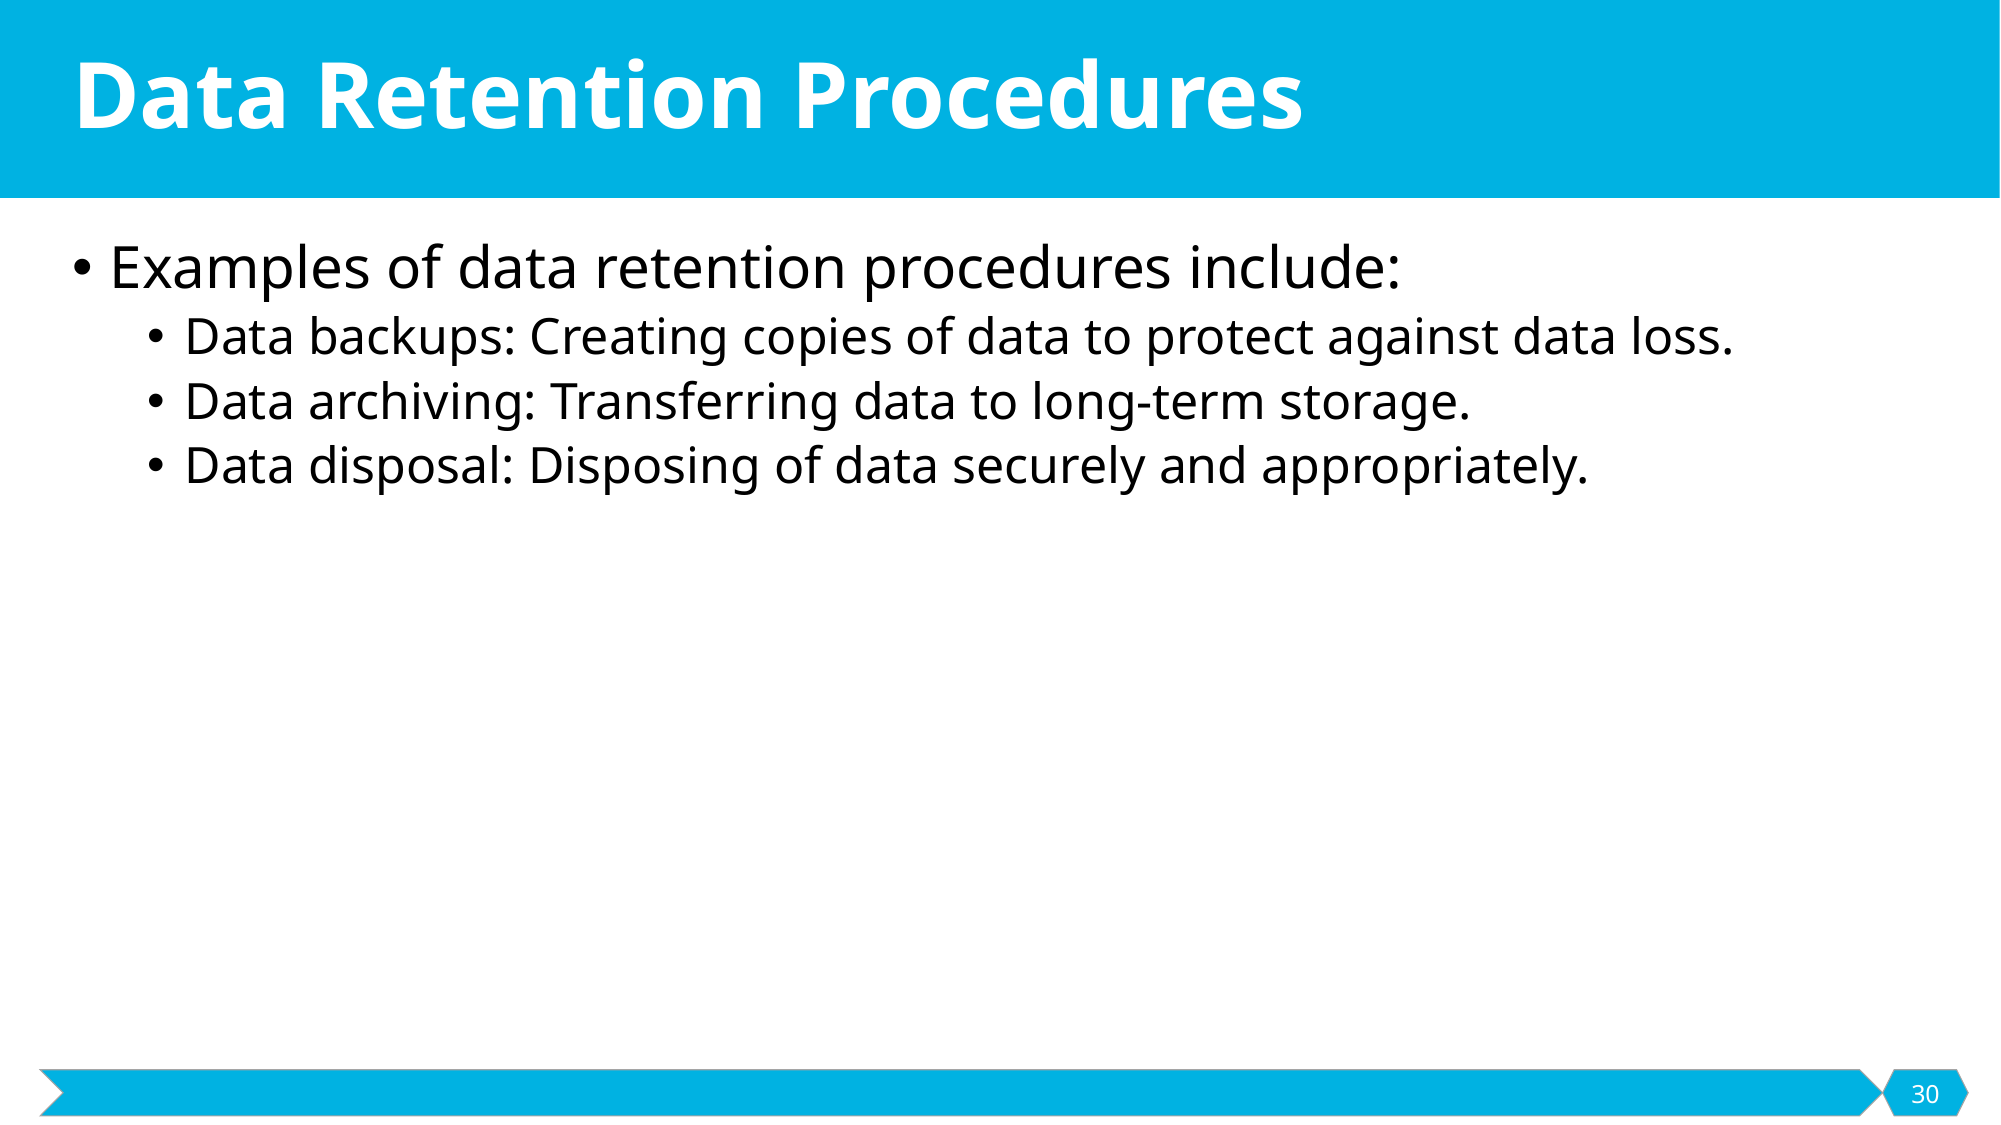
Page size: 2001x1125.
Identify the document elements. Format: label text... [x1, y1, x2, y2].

slide_number 30 [1882, 1065, 1969, 1125]
list Examples of data retention procedures include: Data backups: Creating copies of data to protect against data loss. Data archiving: Transferring data to long-term storage. Data disposal: Disposing of data securely and appropriately. [56, 230, 1969, 1010]
title Data Retention Procedures [56, 0, 1969, 199]
